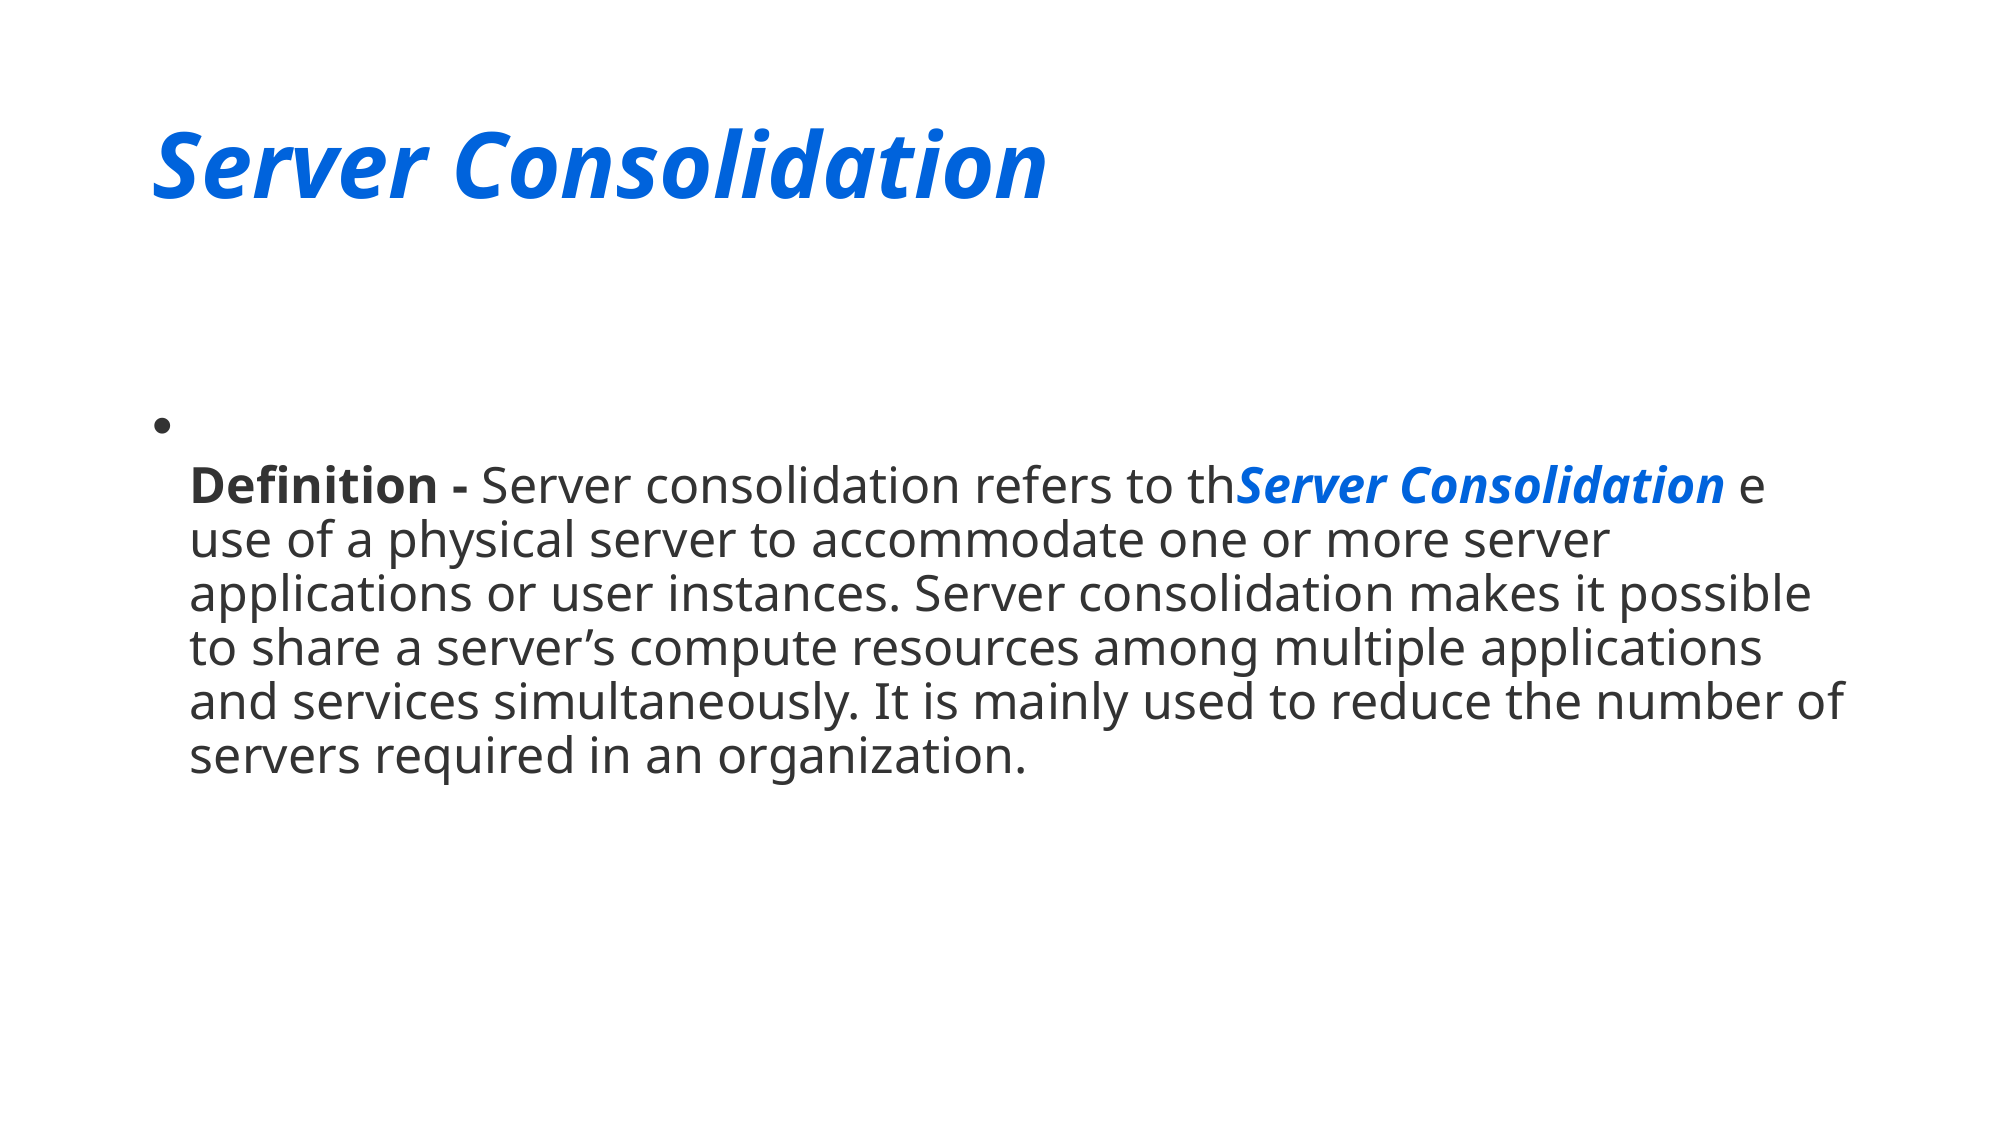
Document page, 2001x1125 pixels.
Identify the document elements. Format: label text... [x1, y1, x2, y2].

title Server Consolidation [137, 59, 1863, 278]
list Definition - Server consolidation refers to thServer Consolidation e use of a physical server to accommodate one or more server applications or user instances. Server consolidation makes it possible to share a server’s compute resources among multiple applications and services simultaneously. It is mainly used to reduce the number of servers required in an organization. [137, 299, 1863, 1014]
